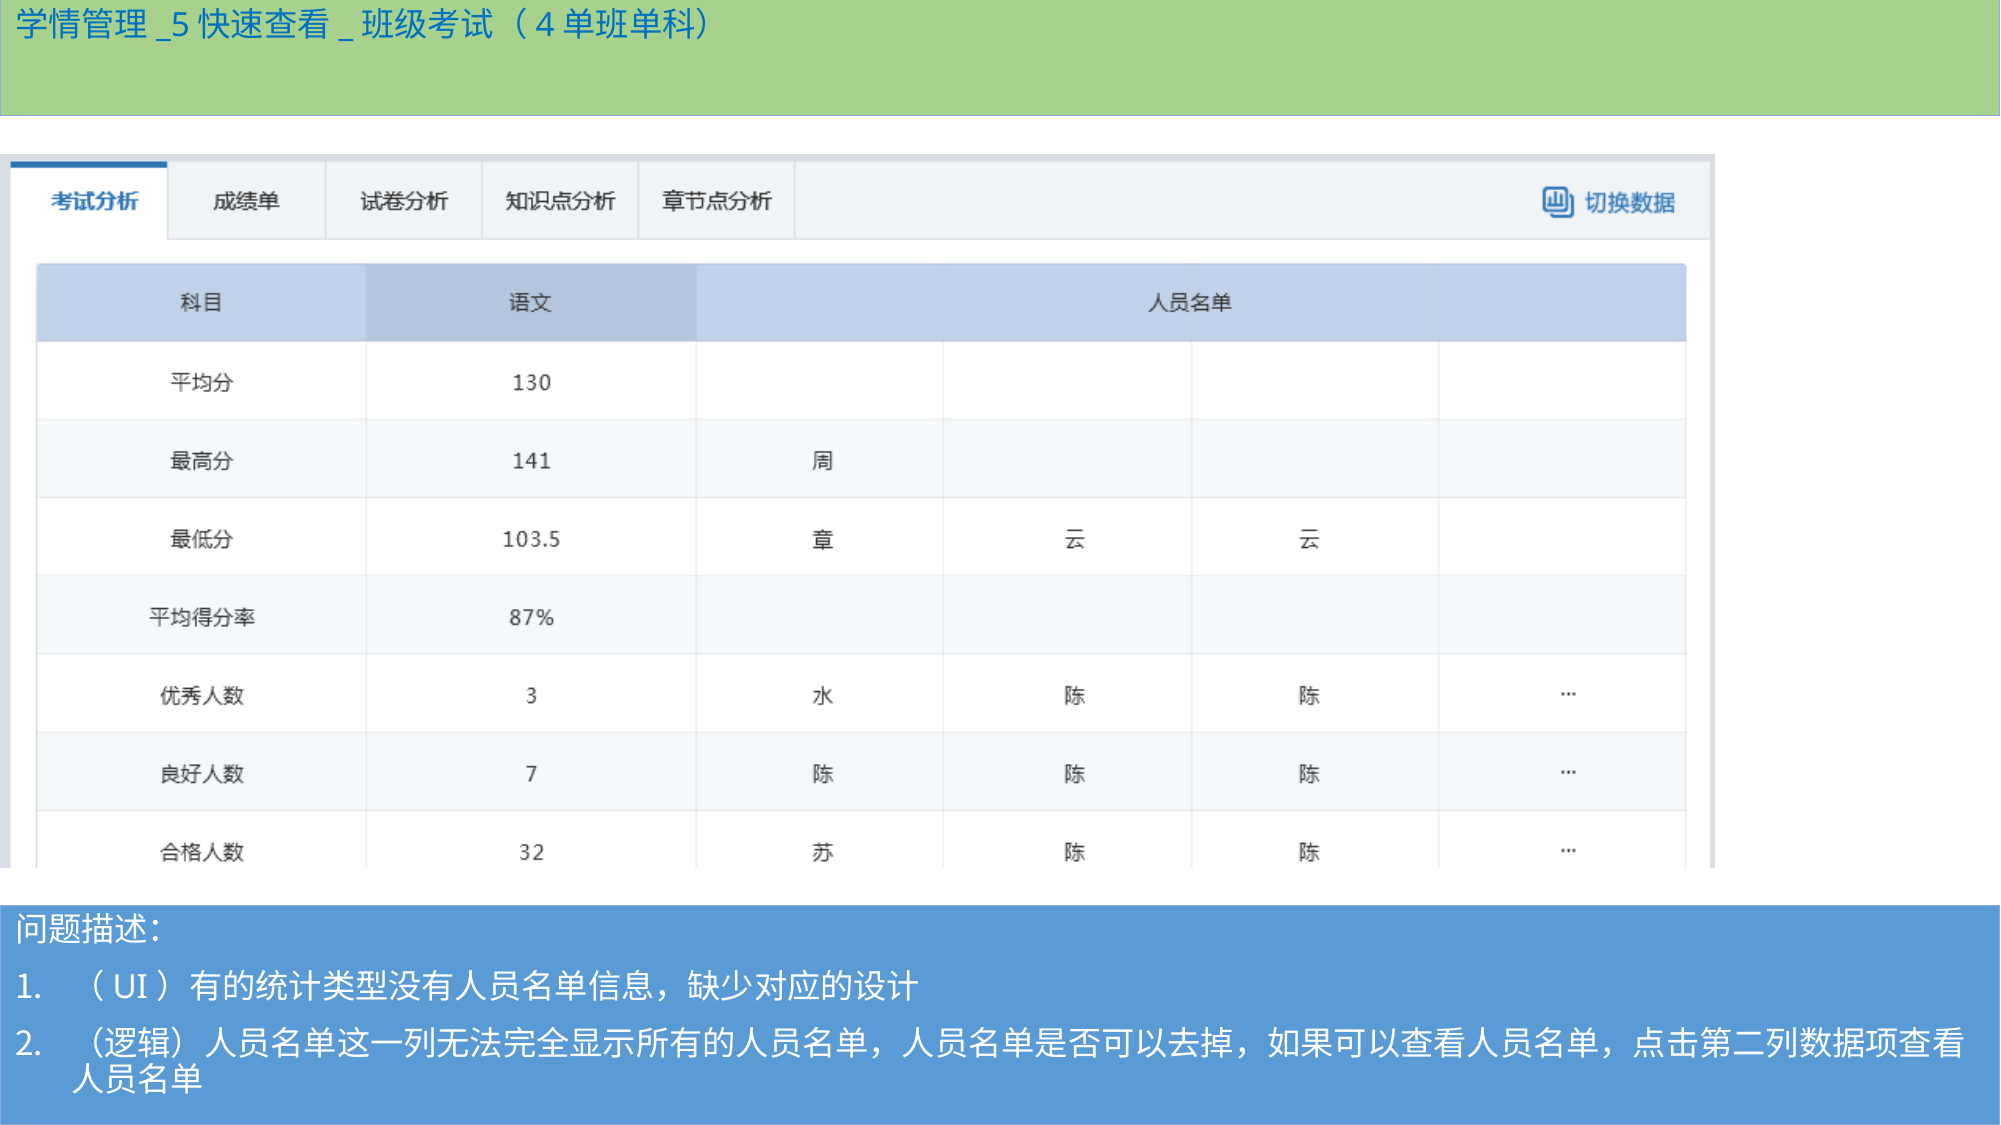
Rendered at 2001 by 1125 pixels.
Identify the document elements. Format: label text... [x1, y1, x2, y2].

text_box 学情管理_5快速查看_班级考试（4单班单科） [0, 0, 2000, 116]
text_box 问题描述： （UI）有的统计类型没有人员名单信息，缺少对应的设计 （逻辑）人员名单这一列无法完全显示所有的人员名单，人员名单是否可以去掉，如果可以查看人员名单，点击第二列数据项查看人员名单 [0, 905, 2000, 1125]
picture [0, 154, 1715, 868]
